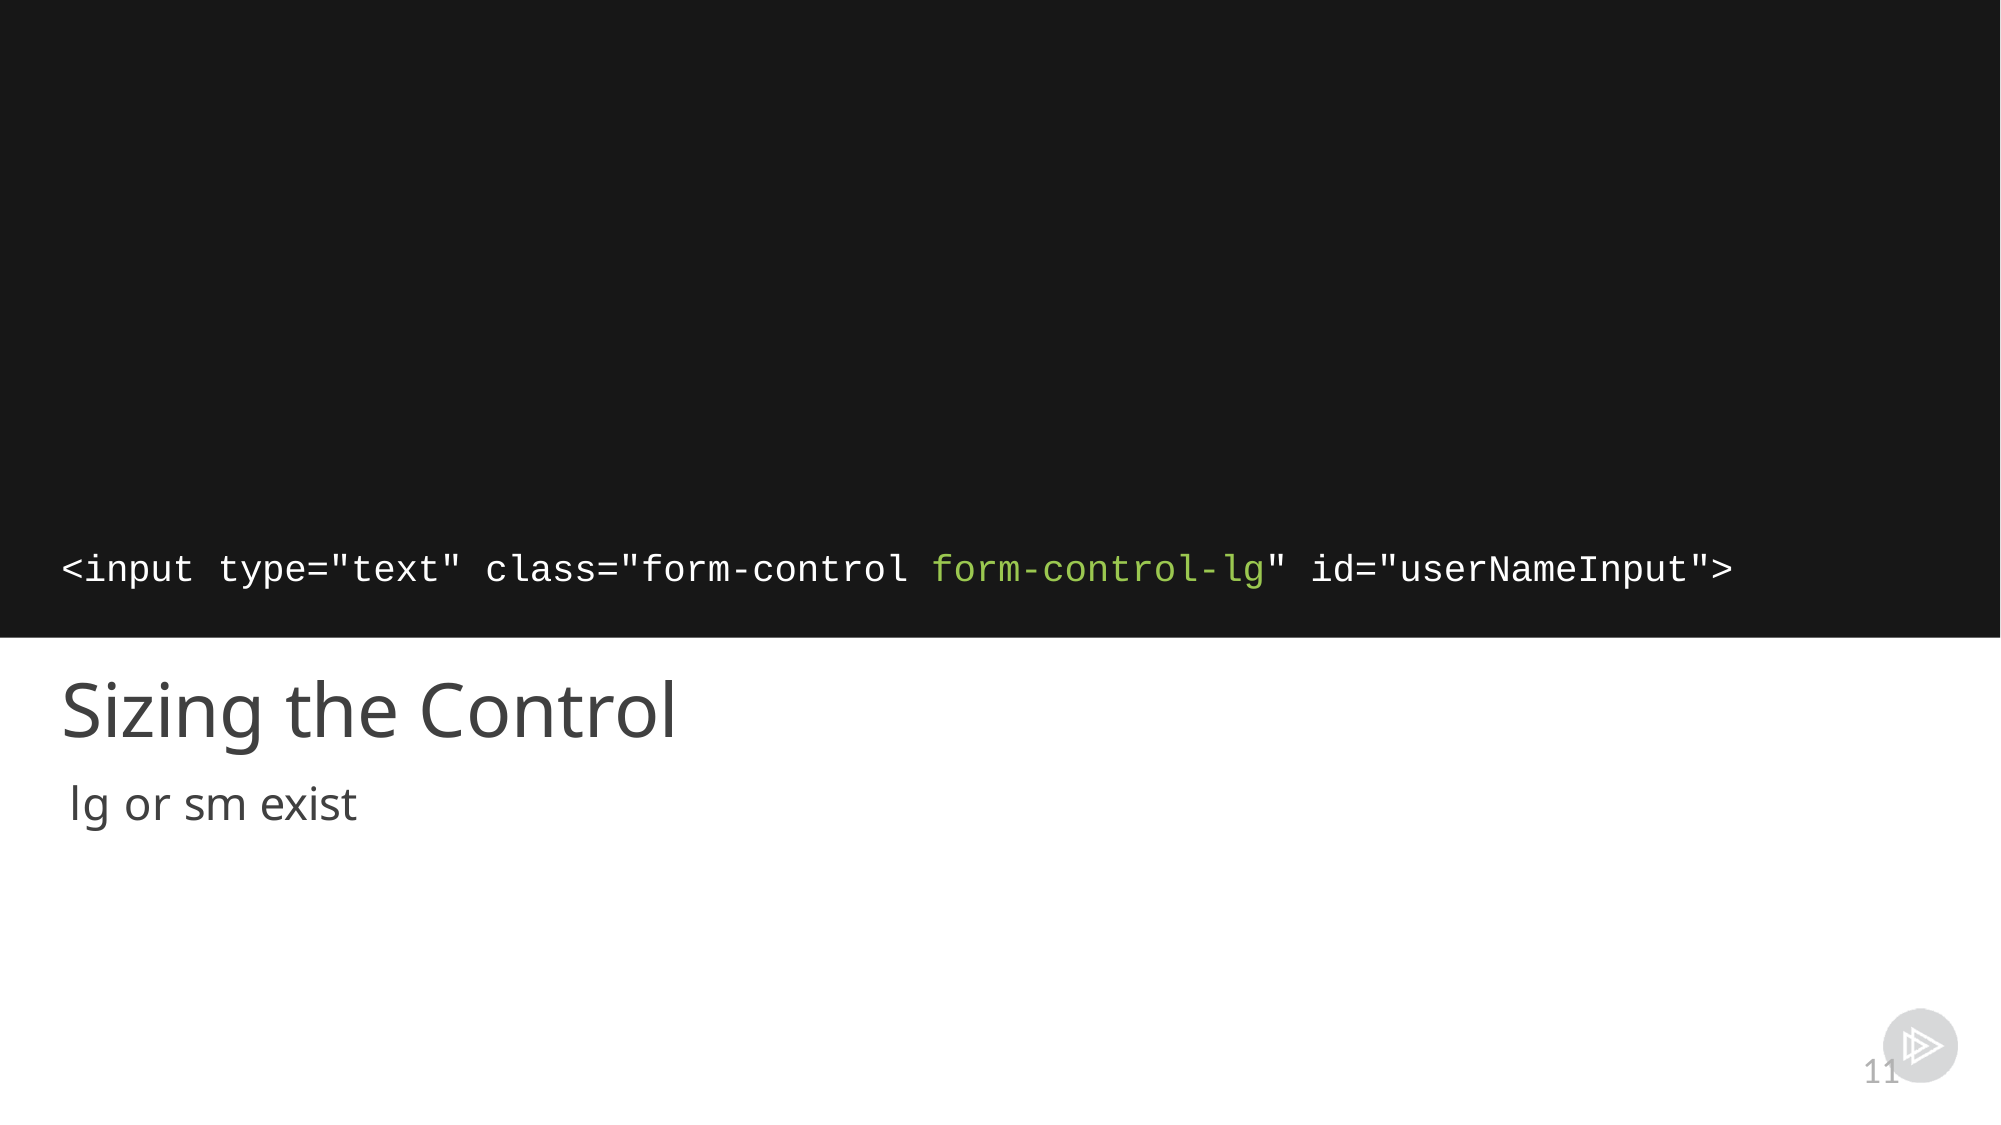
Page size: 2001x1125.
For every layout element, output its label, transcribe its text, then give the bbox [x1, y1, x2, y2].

text_box <input type="text" class="form-control form-control-lg" id="userNameInput"> [59, 541, 1744, 589]
text_box lg or sm exist [67, 773, 380, 831]
text_box Sizing the Control [59, 659, 725, 752]
picture [1883, 1008, 1958, 1083]
slide_number 11 [1440, 1046, 1900, 1103]
